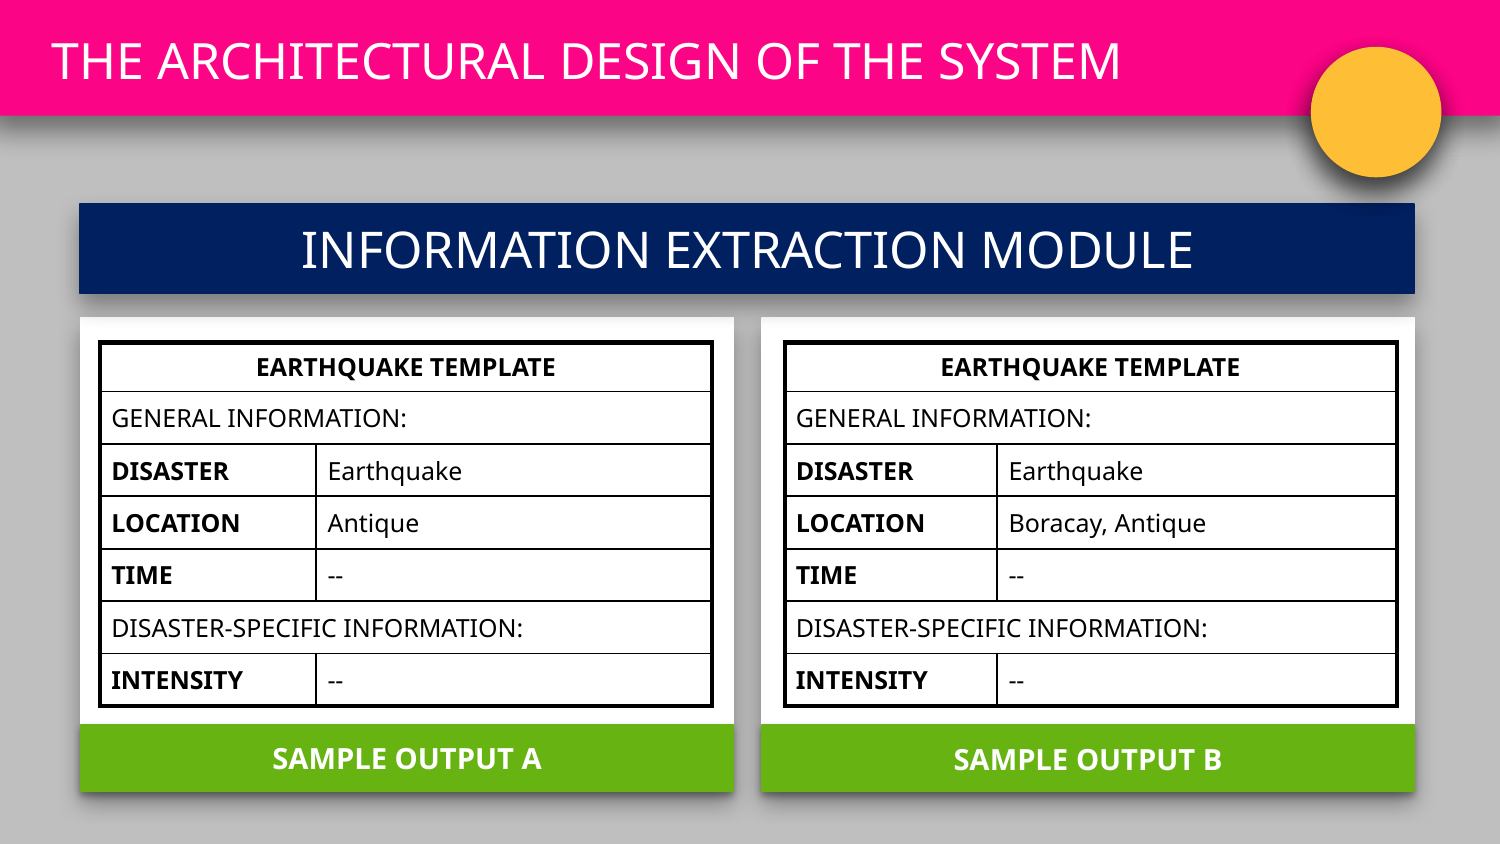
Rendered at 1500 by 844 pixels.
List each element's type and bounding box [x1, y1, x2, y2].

text_box [79, 203, 1415, 294]
text_box [80, 317, 734, 792]
text_box [0, 0, 1500, 178]
text_box [761, 317, 1415, 792]
